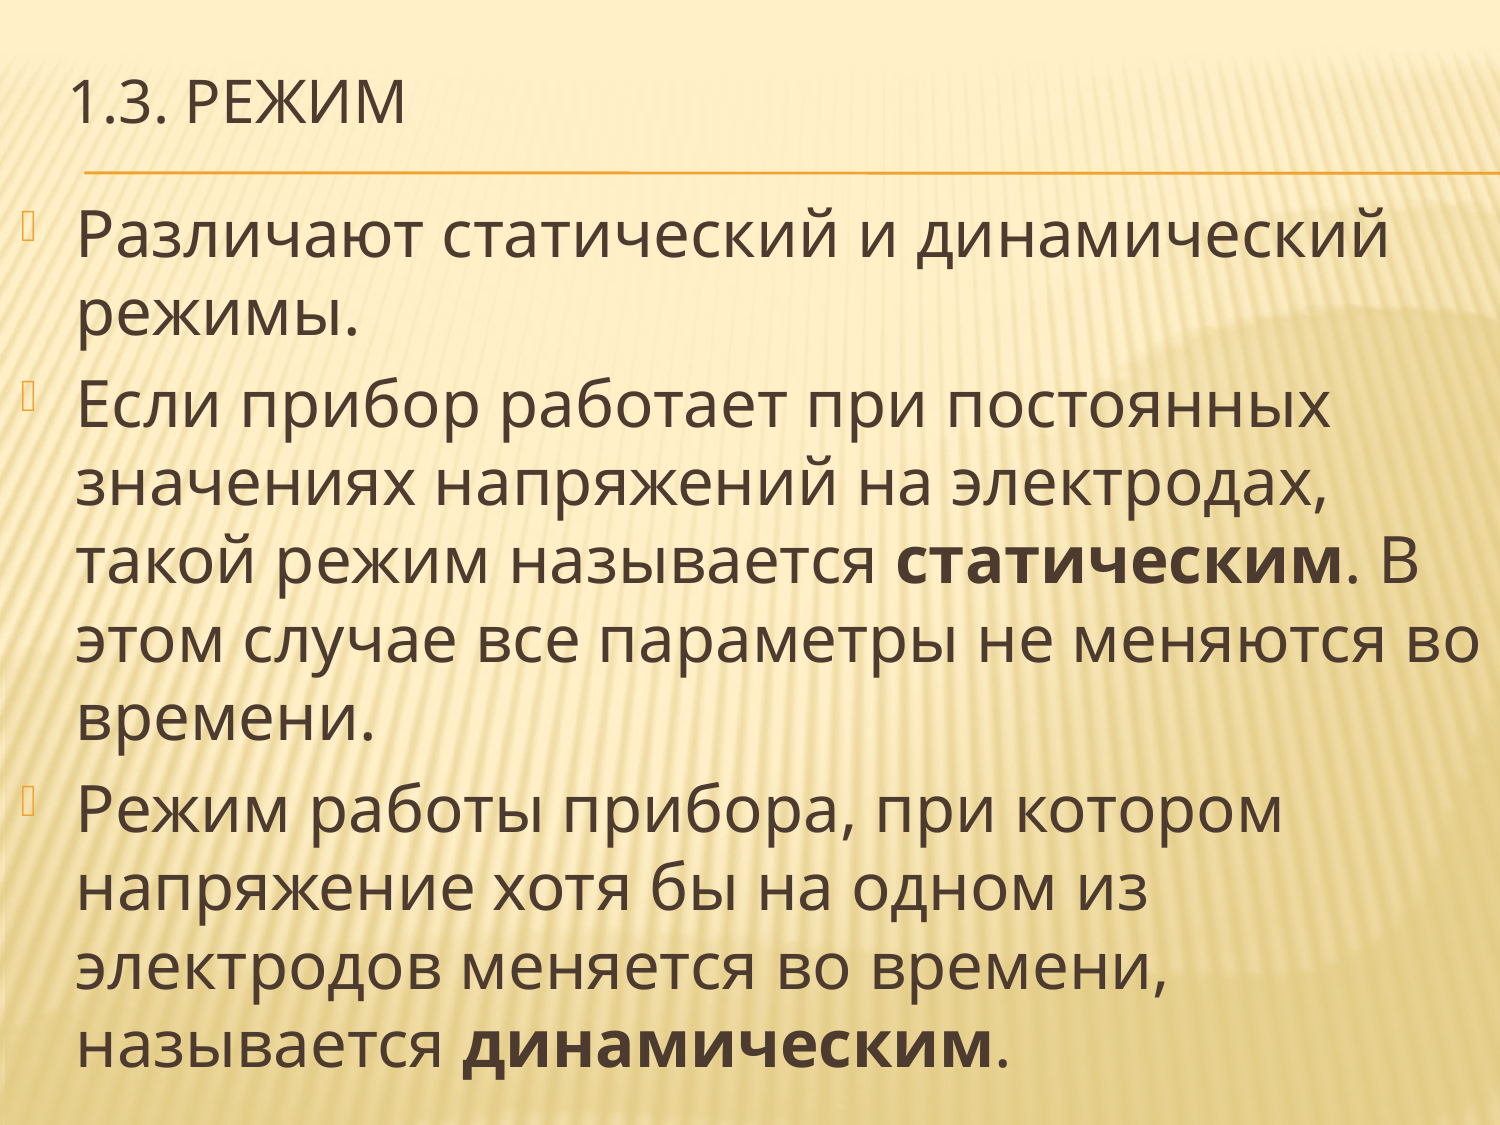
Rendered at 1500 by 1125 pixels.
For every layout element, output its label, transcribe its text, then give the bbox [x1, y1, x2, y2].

title 1.3. режим [53, 30, 1479, 169]
list Различают статический и динамический режимы. Если прибор работает при постоянных значениях напряжений на электродах, такой режим называется статическим. В этом случае все параметры не меняются во времени. Режим работы прибора, при котором напряжение хотя бы на одном из электродов меняется во времени, называется динамическим. [5, 184, 1500, 1094]
